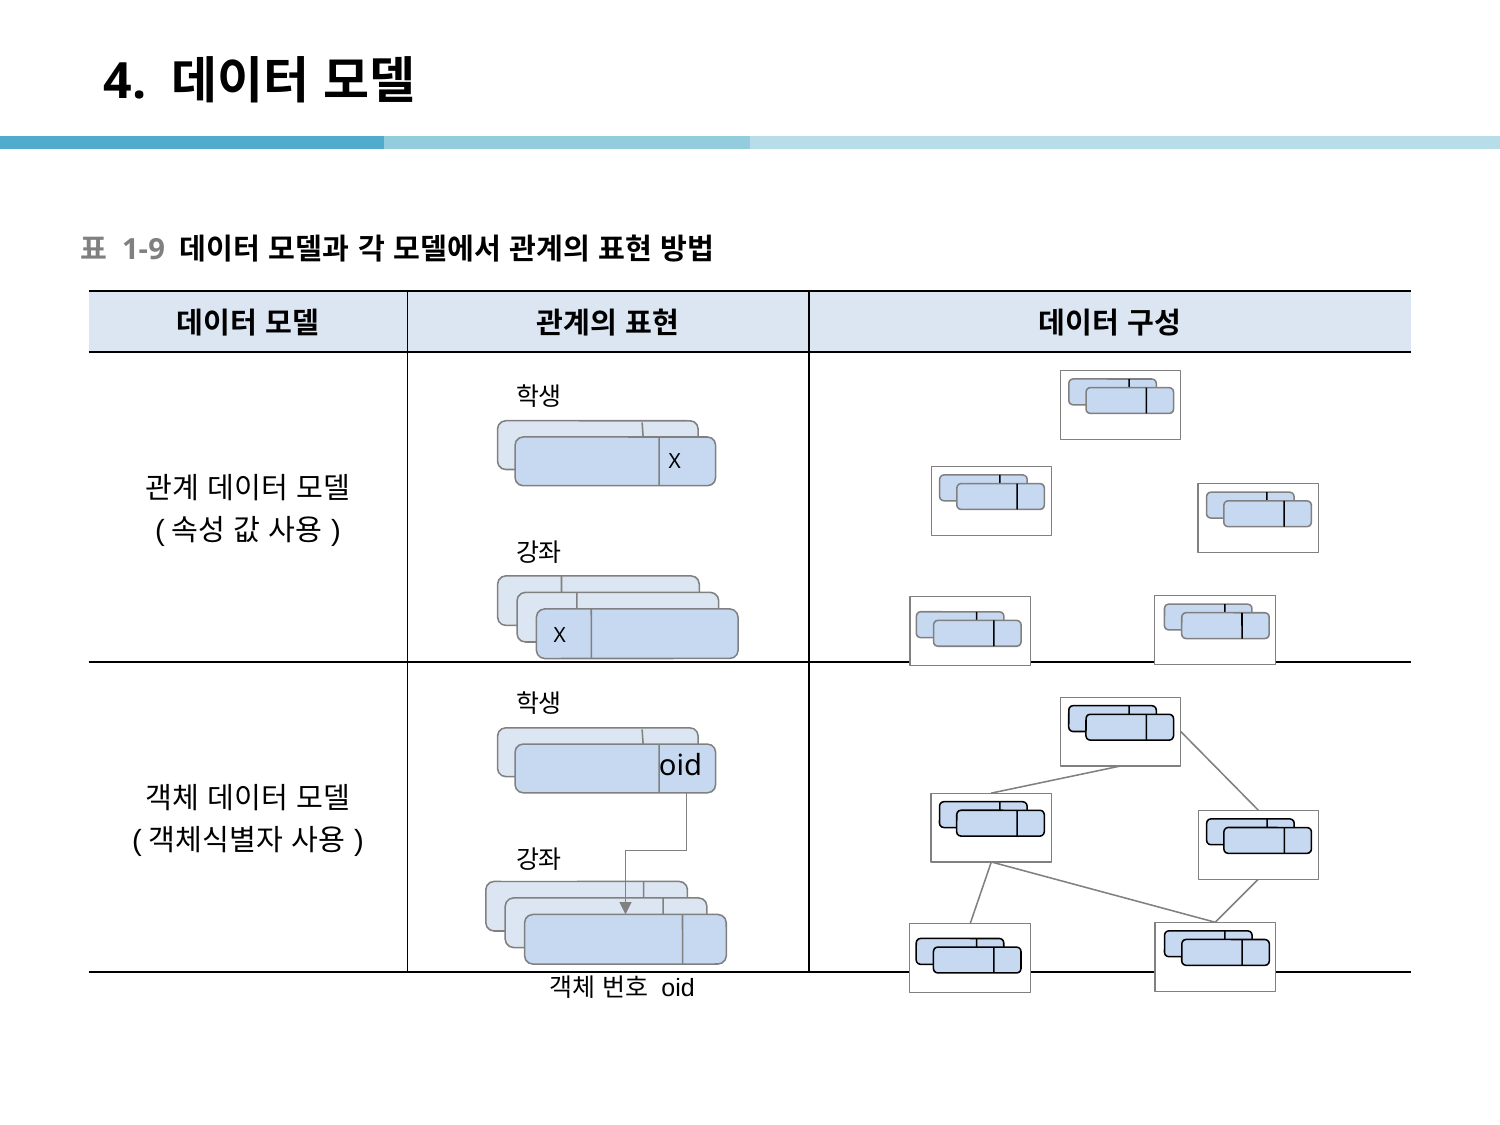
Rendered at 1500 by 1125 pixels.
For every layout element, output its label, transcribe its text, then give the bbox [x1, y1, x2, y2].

table_cell [810, 353, 1411, 661]
table_cell [408, 353, 808, 661]
text_box 표 1-9 데이터 모델과 각 모델에서 관계의 표현 방법 [64, 223, 372, 272]
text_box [485, 680, 727, 1010]
table_header 데이터 구성 [810, 292, 1411, 351]
table_header 관계의 표현 [408, 292, 808, 351]
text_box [497, 420, 716, 486]
table_cell [408, 663, 808, 971]
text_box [909, 696, 1319, 993]
text_box 학생 [501, 373, 577, 419]
table_header 데이터 모델 [89, 292, 407, 351]
text_box 강좌 [501, 528, 577, 574]
table_cell 관계 데이터 모델 (속성 값 사용) [89, 353, 407, 661]
table_cell [810, 663, 1411, 971]
title 4. 데이터 모델 [88, 32, 1330, 124]
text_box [497, 575, 739, 659]
table_cell 객체 데이터 모델 (객체식별자 사용) [89, 663, 407, 971]
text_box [909, 370, 1319, 666]
